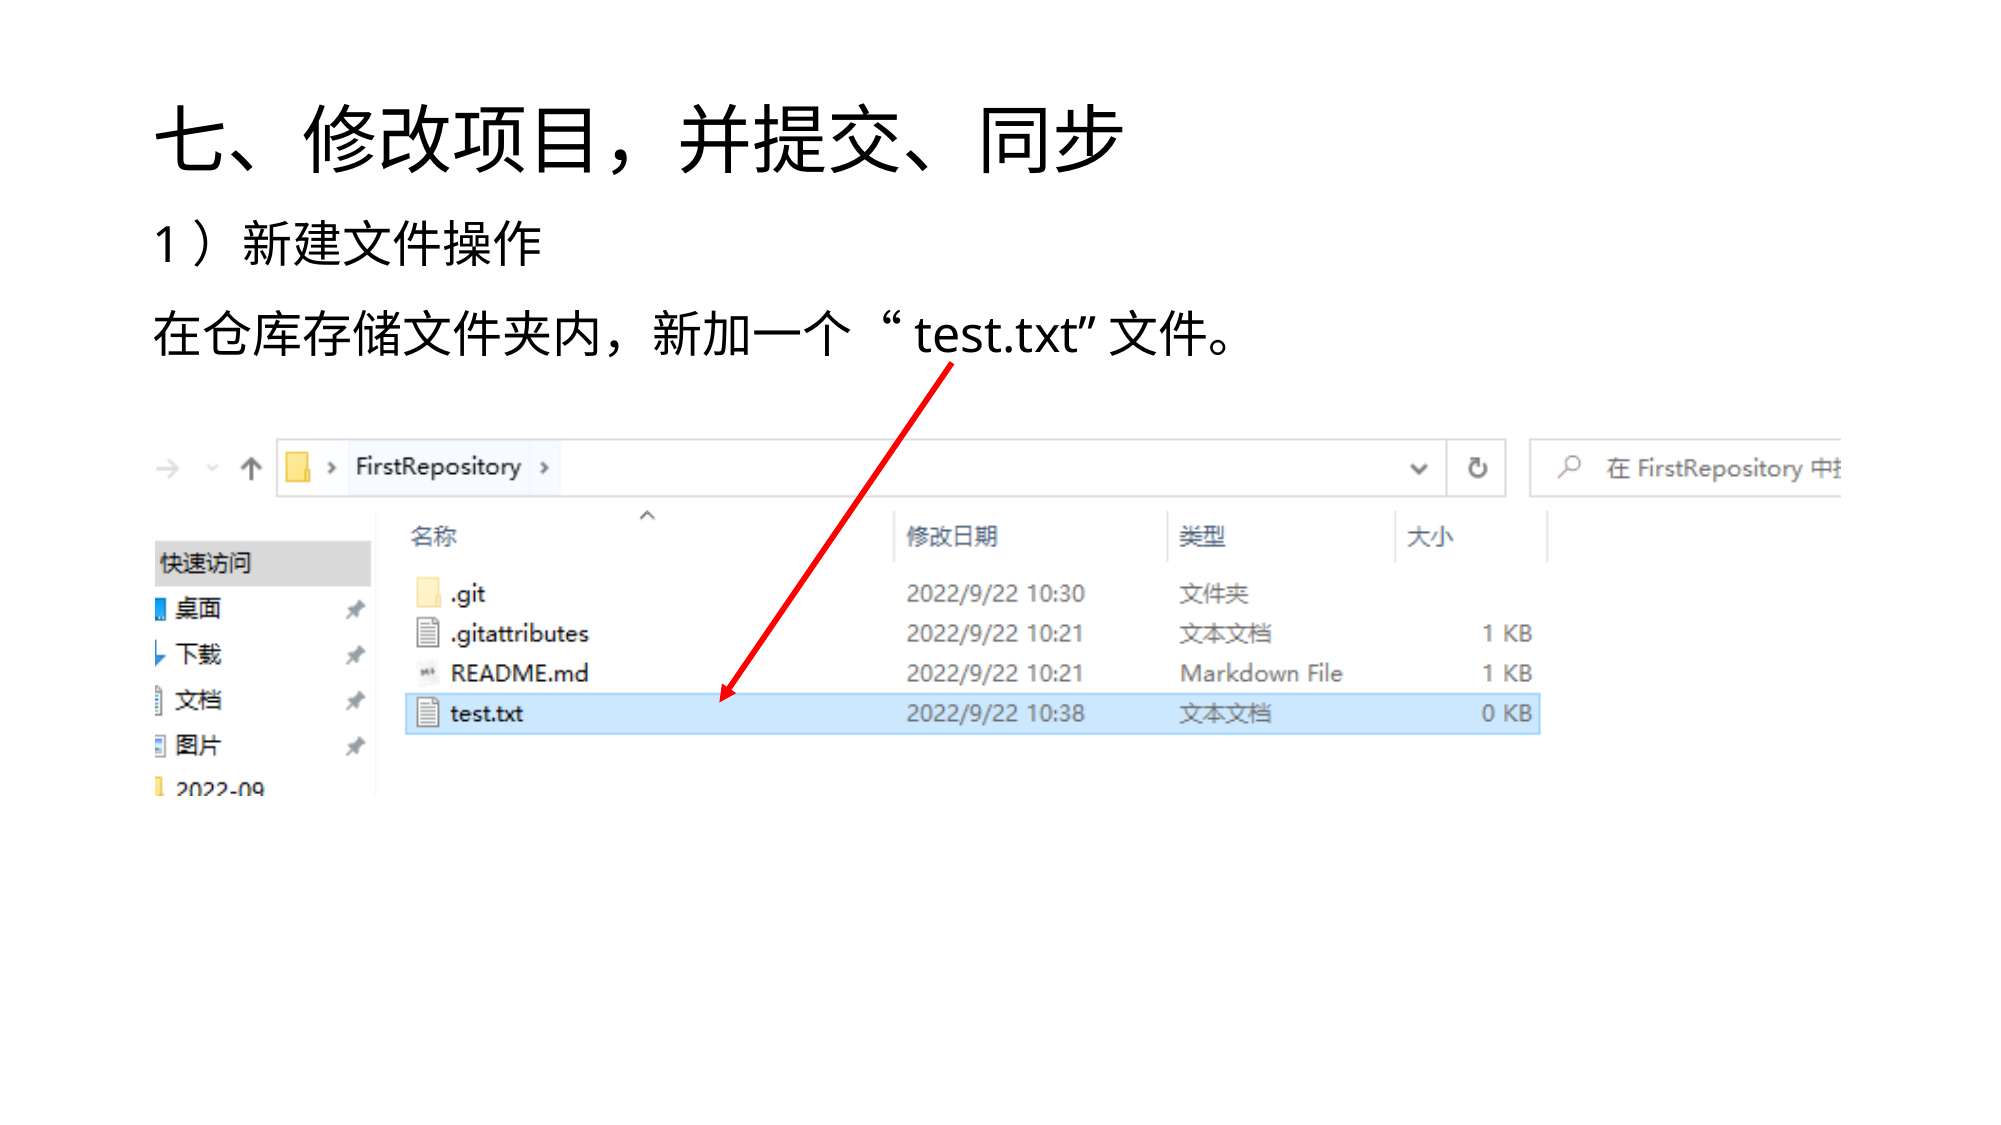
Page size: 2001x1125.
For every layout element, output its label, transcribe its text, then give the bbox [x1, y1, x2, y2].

title 七、修改项目，并提交、同步 1）新建文件操作 在仓库存储文件夹内，新加一个“test.txt”文件。 [137, 95, 1863, 314]
picture [155, 435, 1841, 796]
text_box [719, 362, 953, 703]
